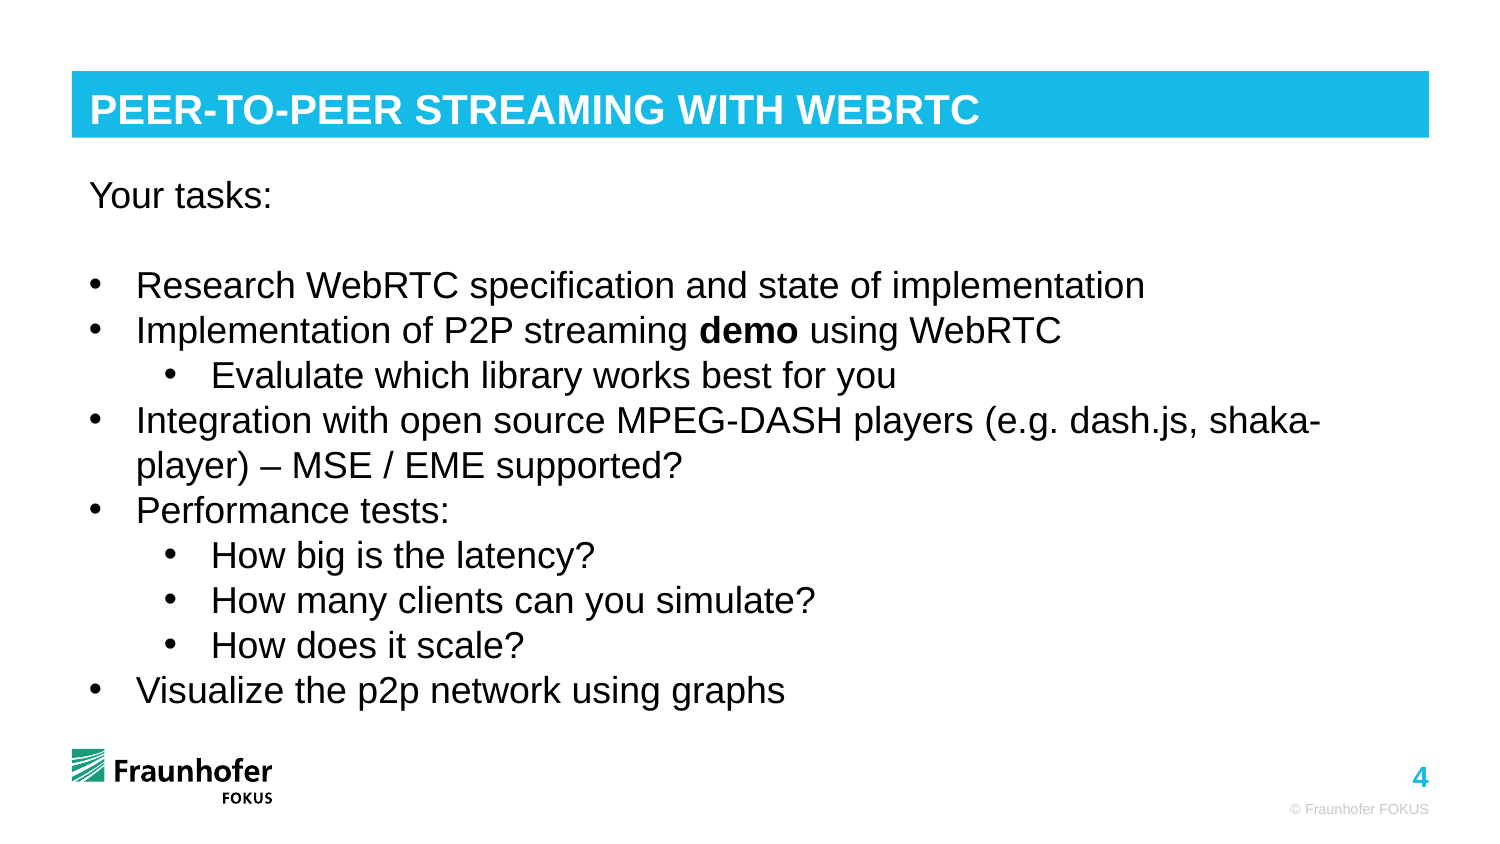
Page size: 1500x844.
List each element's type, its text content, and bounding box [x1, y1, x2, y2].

text_box Peer-to-Peer Streaming with WebRTC [71, 71, 1429, 138]
text_box © Fraunhofer FOKUS [70, 794, 1430, 824]
text_box Your tasks: Research WebRTC specification and state of implementation Implementation of P2P streaming demo using WebRTC Evalulate which library works best for you Integration with open source MPEG-DASH players (e.g. dash.js, shaka-player) – MSE / EME supported? Performance tests: How big is the latency? How many clients can you simulate? How does it scale? Visualize the p2p network using graphs [71, 171, 1430, 775]
